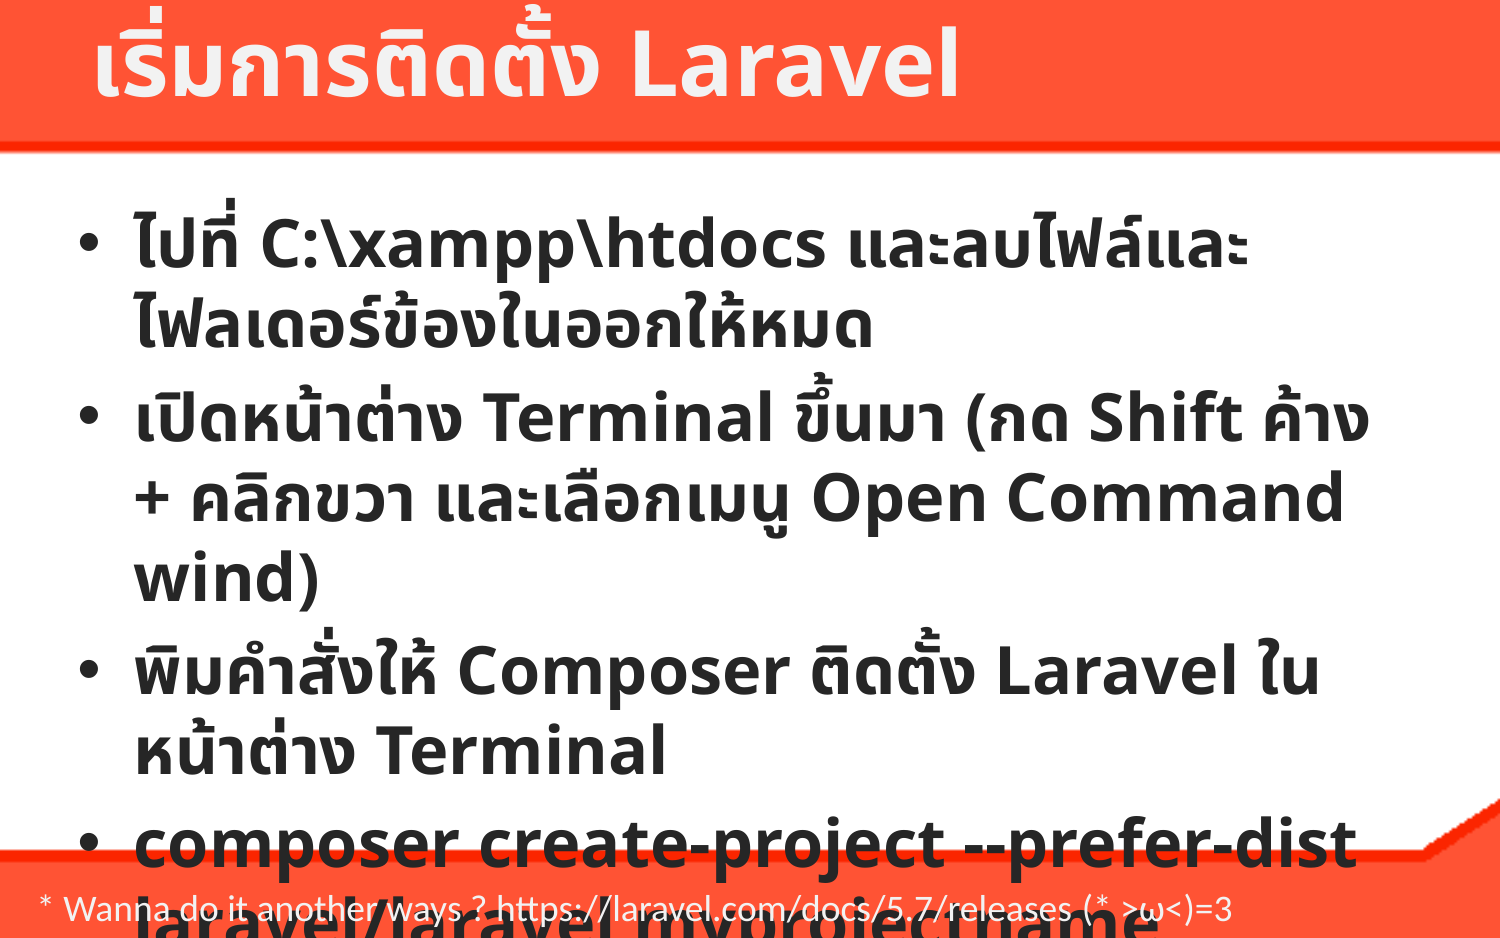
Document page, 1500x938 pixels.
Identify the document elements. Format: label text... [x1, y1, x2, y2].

text_box * Wanna do it another ways ? https://laravel.com/docs/5.7/releases (* >ω<)=3 [21, 876, 1338, 937]
picture [0, 0, 1500, 938]
title เริ่มการติดตั้ง Laravel [75, 0, 1425, 138]
list ไปที่ C:\xampp\htdocs และลบไฟล์และไฟลเดอร์ข้องในออกให้หมด เปิดหน้าต่าง Terminal ขึ้นมา (กด Shift ค้าง + คลิกขวา และเลือกเมนู Open Command wind) พิมคำสั่งให้ Composer ติดตั้ง Laravel ในหน้าต่าง Terminal composer create-project --prefer-dist laravel/laravel myprojectname [62, 193, 1413, 813]
